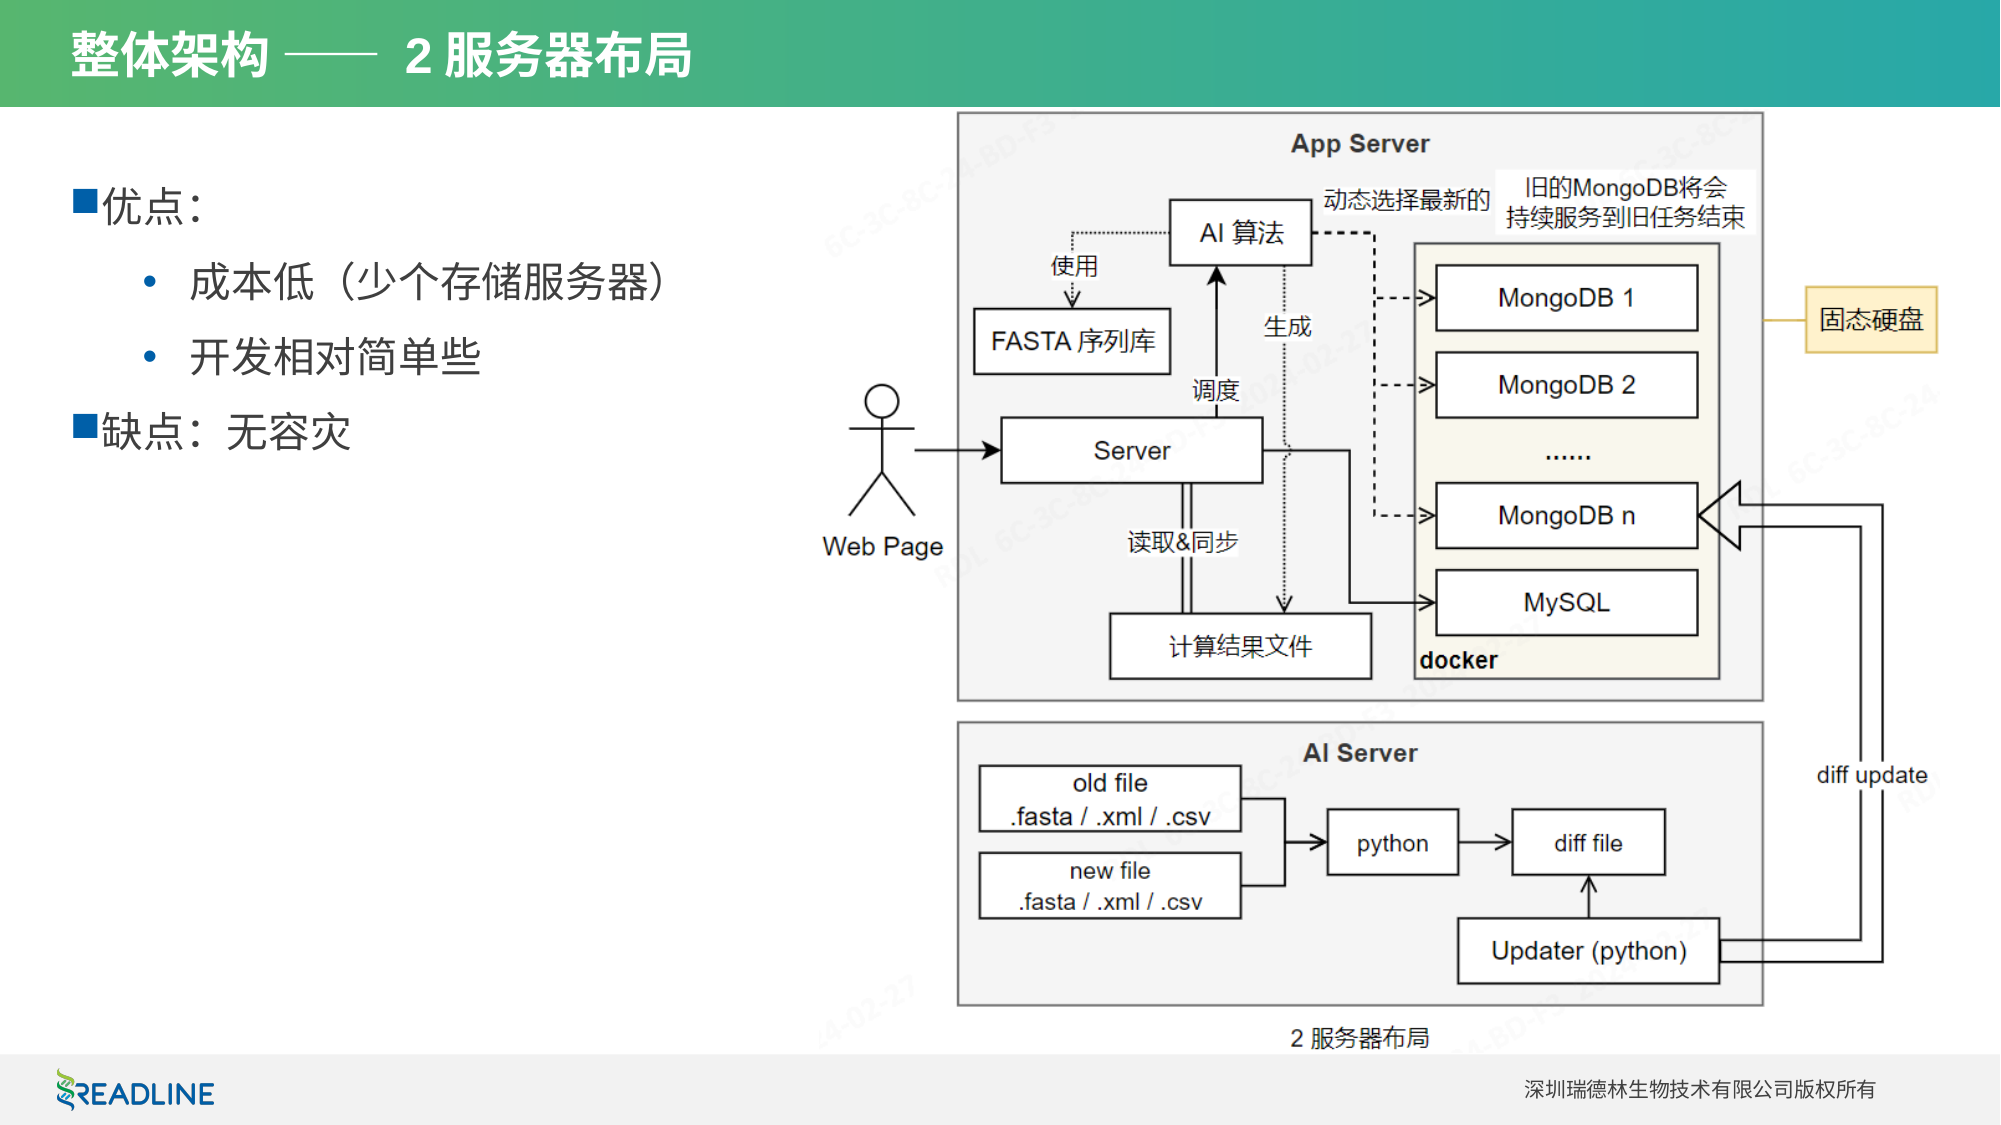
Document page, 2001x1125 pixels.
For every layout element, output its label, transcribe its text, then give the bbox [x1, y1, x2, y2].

picture [57, 1068, 214, 1111]
list 优点： 成本低（少个存储服务器） 开发相对简单些 缺点：无容灾 [55, 148, 814, 1035]
title 整体架构 —— 2服务器布局 [55, 8, 1946, 98]
picture [819, 109, 1941, 1053]
